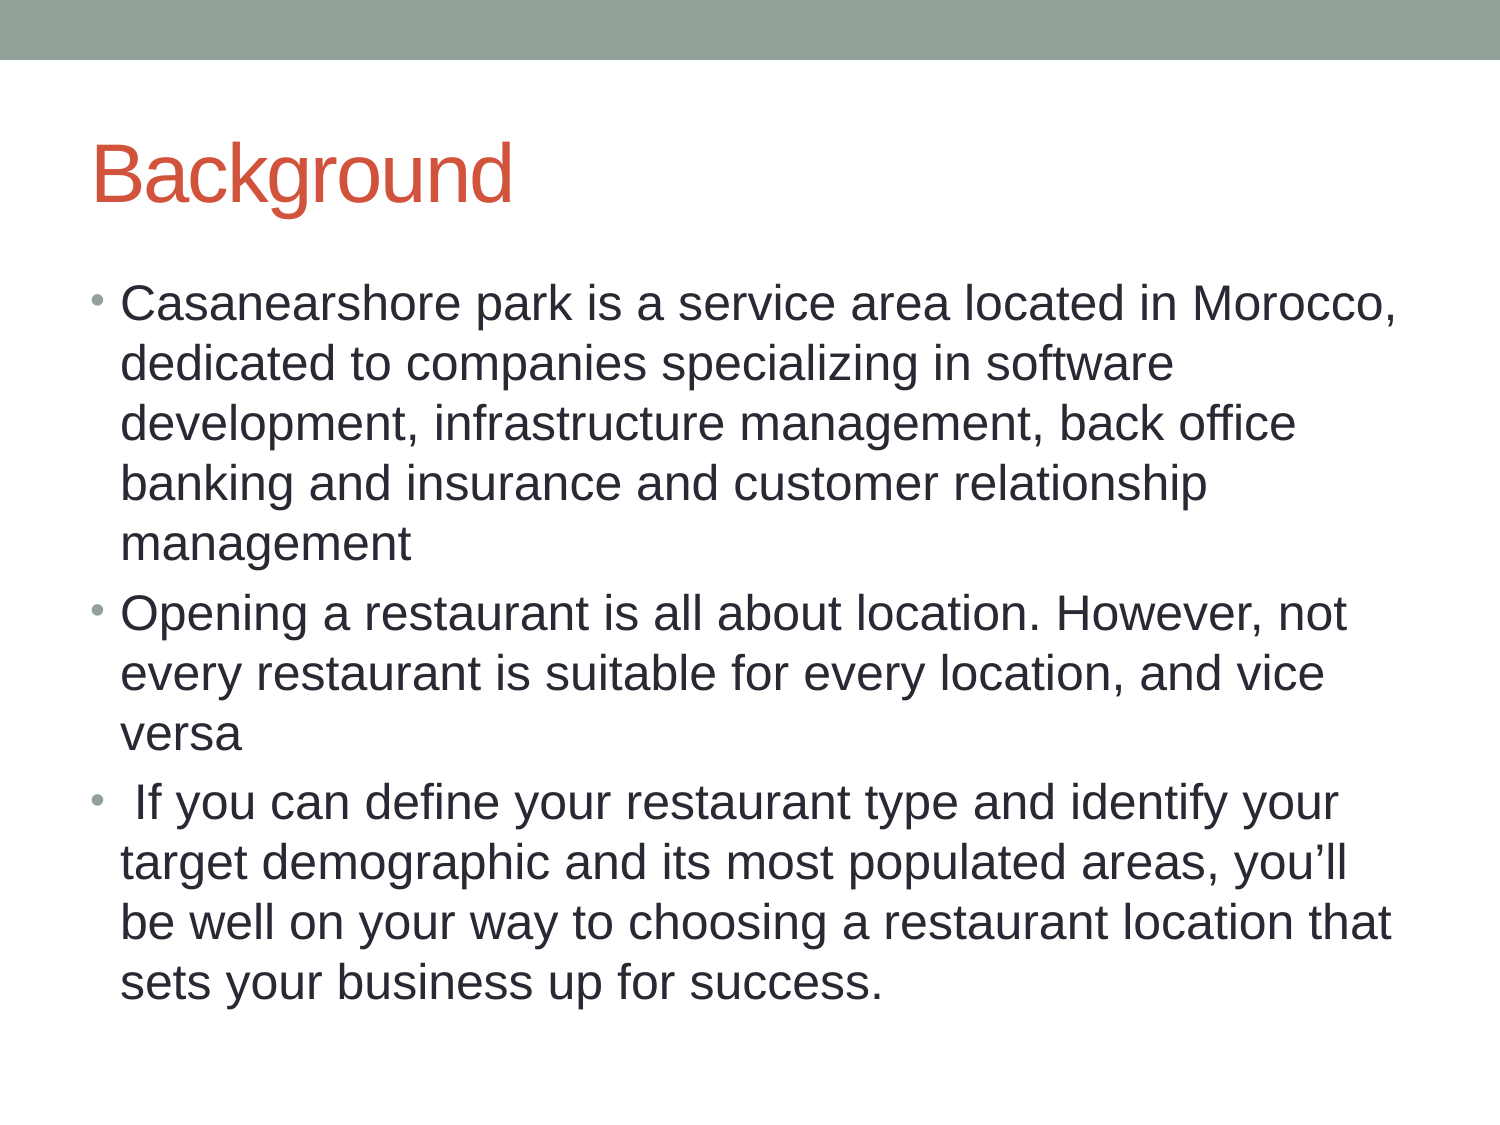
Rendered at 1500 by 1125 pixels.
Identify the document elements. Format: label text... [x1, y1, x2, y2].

list Casanearshore park is a service area located in Morocco, dedicated to companies specializing in software development, infrastructure management, back office banking and insurance and customer relationship management Opening a restaurant is all about location. However, not every restaurant is suitable for every location, and vice versa If you can define your restaurant type and identify your target demographic and its most populated areas, you’ll be well on your way to choosing a restaurant location that sets your business up for success. [75, 262, 1425, 1063]
title Background [75, 87, 1425, 250]
